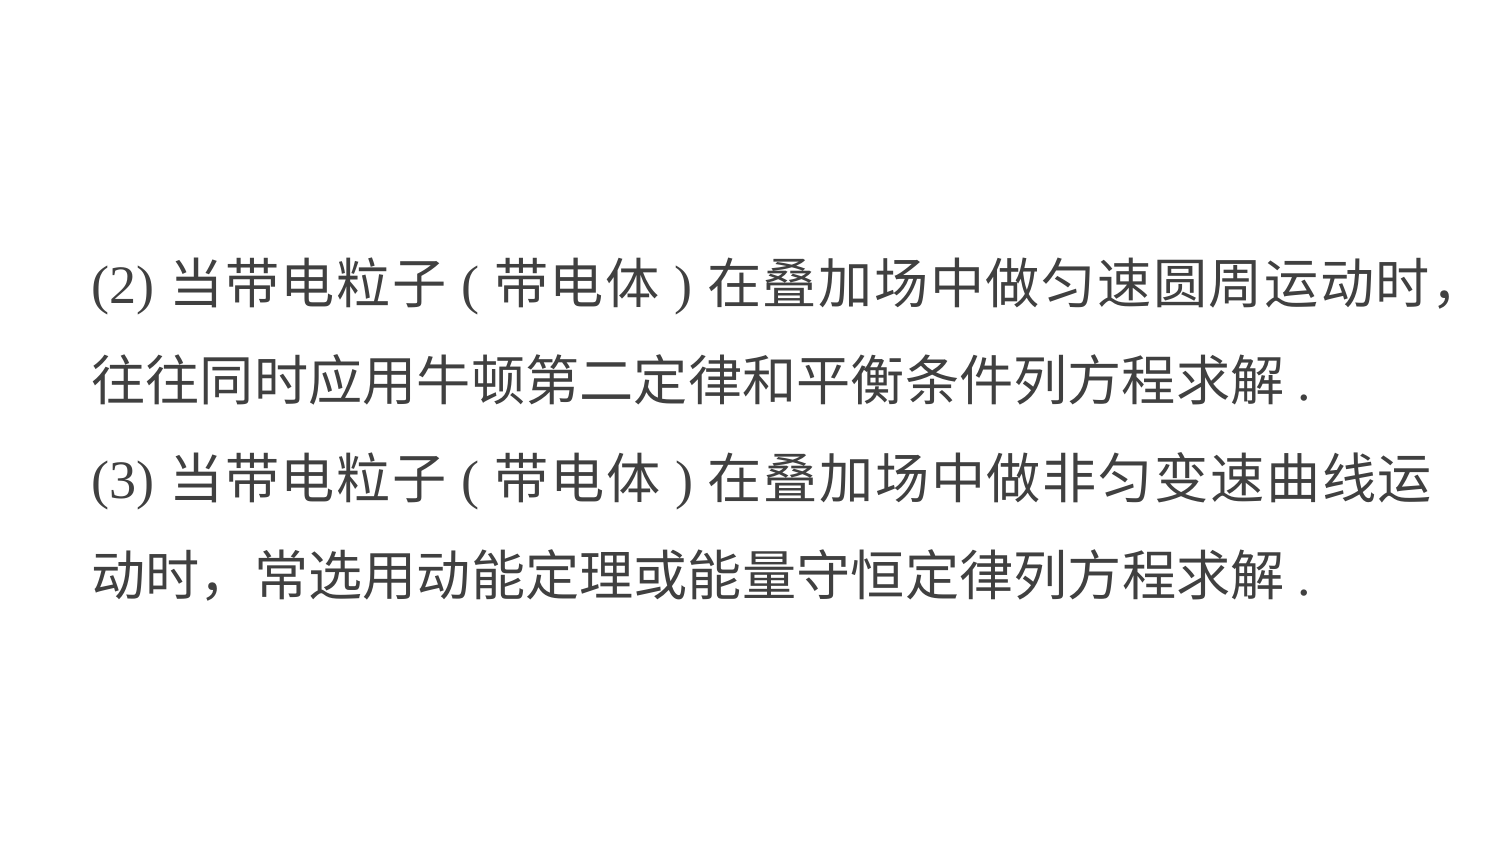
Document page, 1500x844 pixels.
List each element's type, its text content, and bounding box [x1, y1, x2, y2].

text_box (2)当带电粒子(带电体)在叠加场中做匀速圆周运动时，往往同时应用牛顿第二定律和平衡条件列方程求解. (3)当带电粒子(带电体)在叠加场中做非匀变速曲线运动时，常选用动能定理或能量守恒定律列方程求解. [76, 209, 1447, 614]
